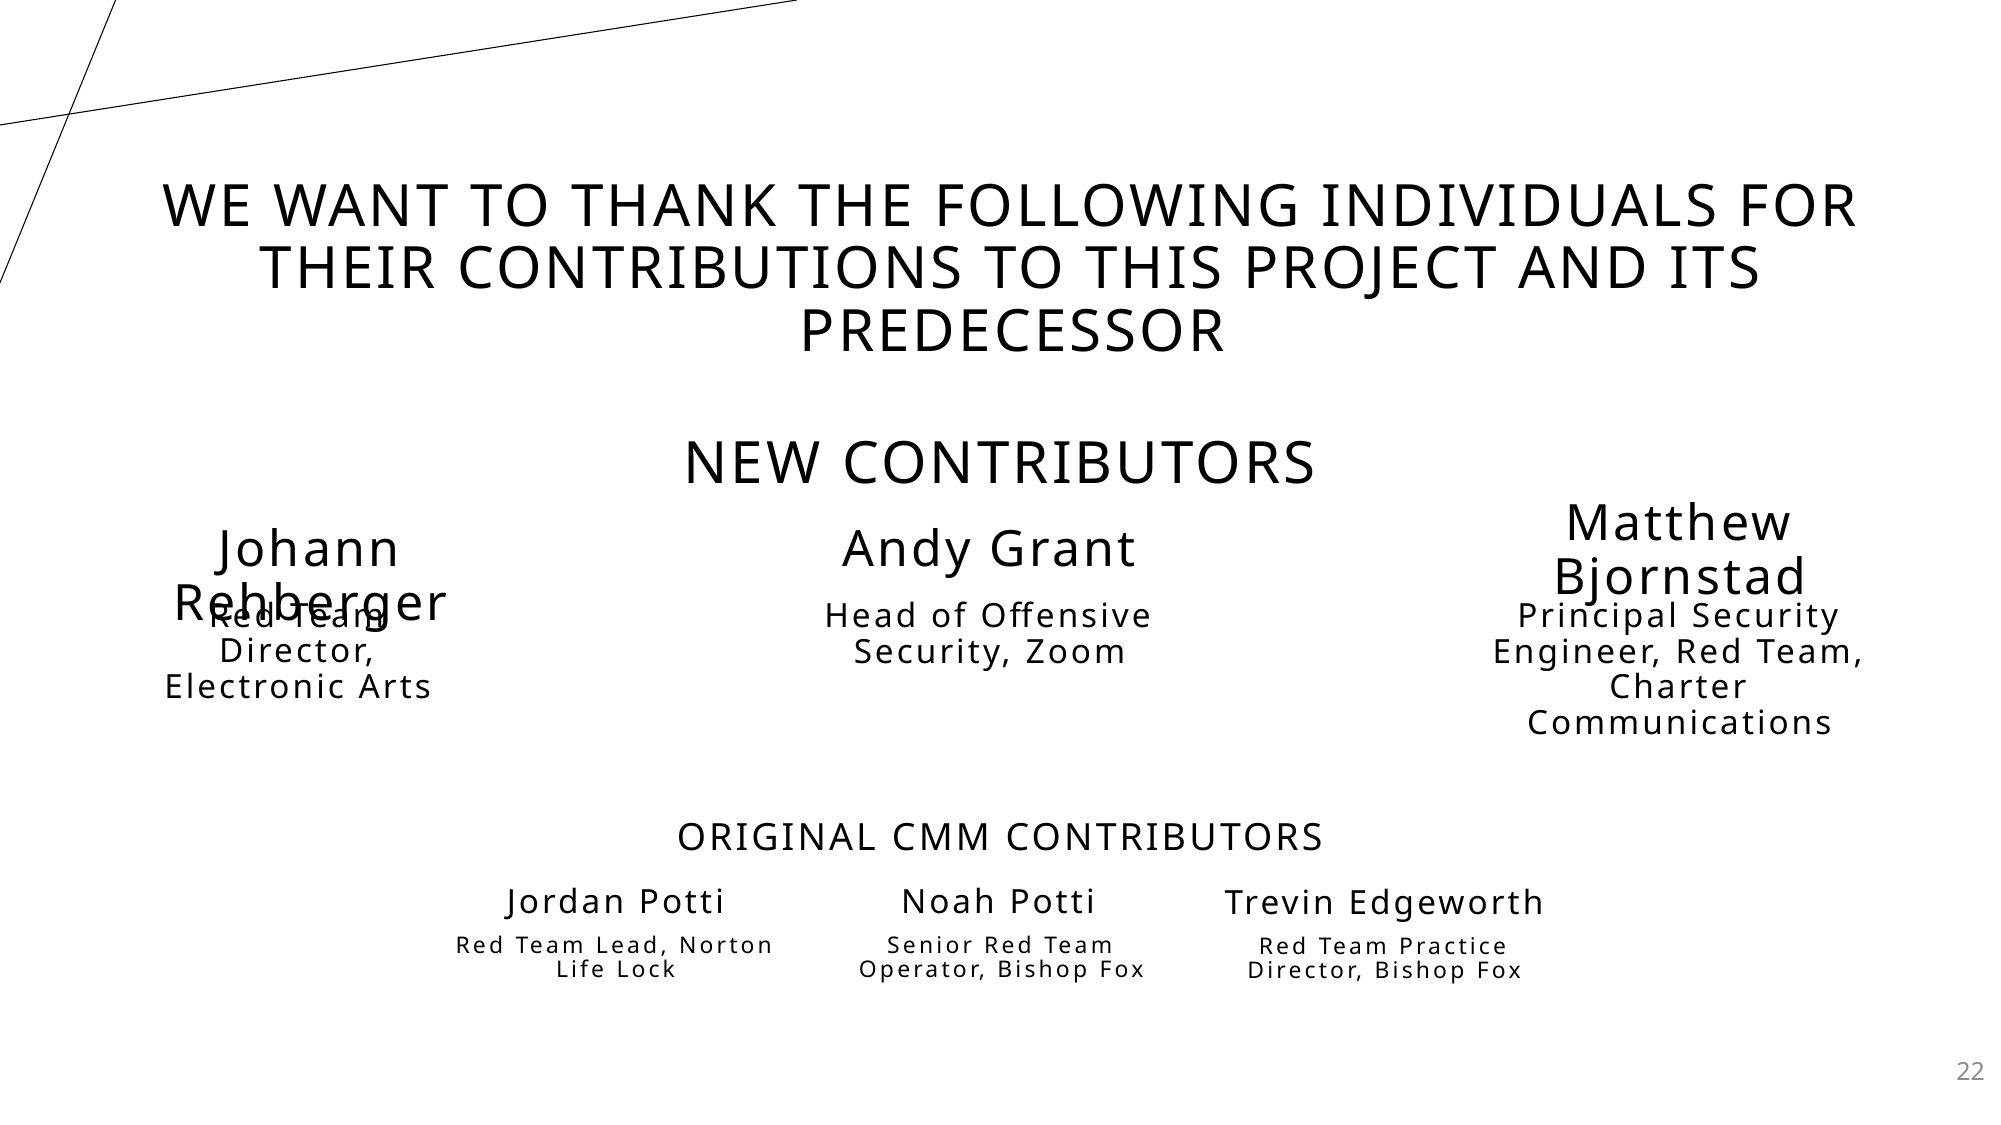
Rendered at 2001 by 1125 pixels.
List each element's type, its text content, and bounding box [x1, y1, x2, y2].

title New Contributors [309, 408, 1691, 515]
text_box We want to thank the following individuals for their contributions to this project and its predecessor [76, 136, 1949, 404]
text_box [65, 515, 1938, 703]
text_box 22 [1549, 1042, 2000, 1103]
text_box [377, 874, 1623, 1039]
text_box Original CMM Contributors [309, 802, 1691, 875]
